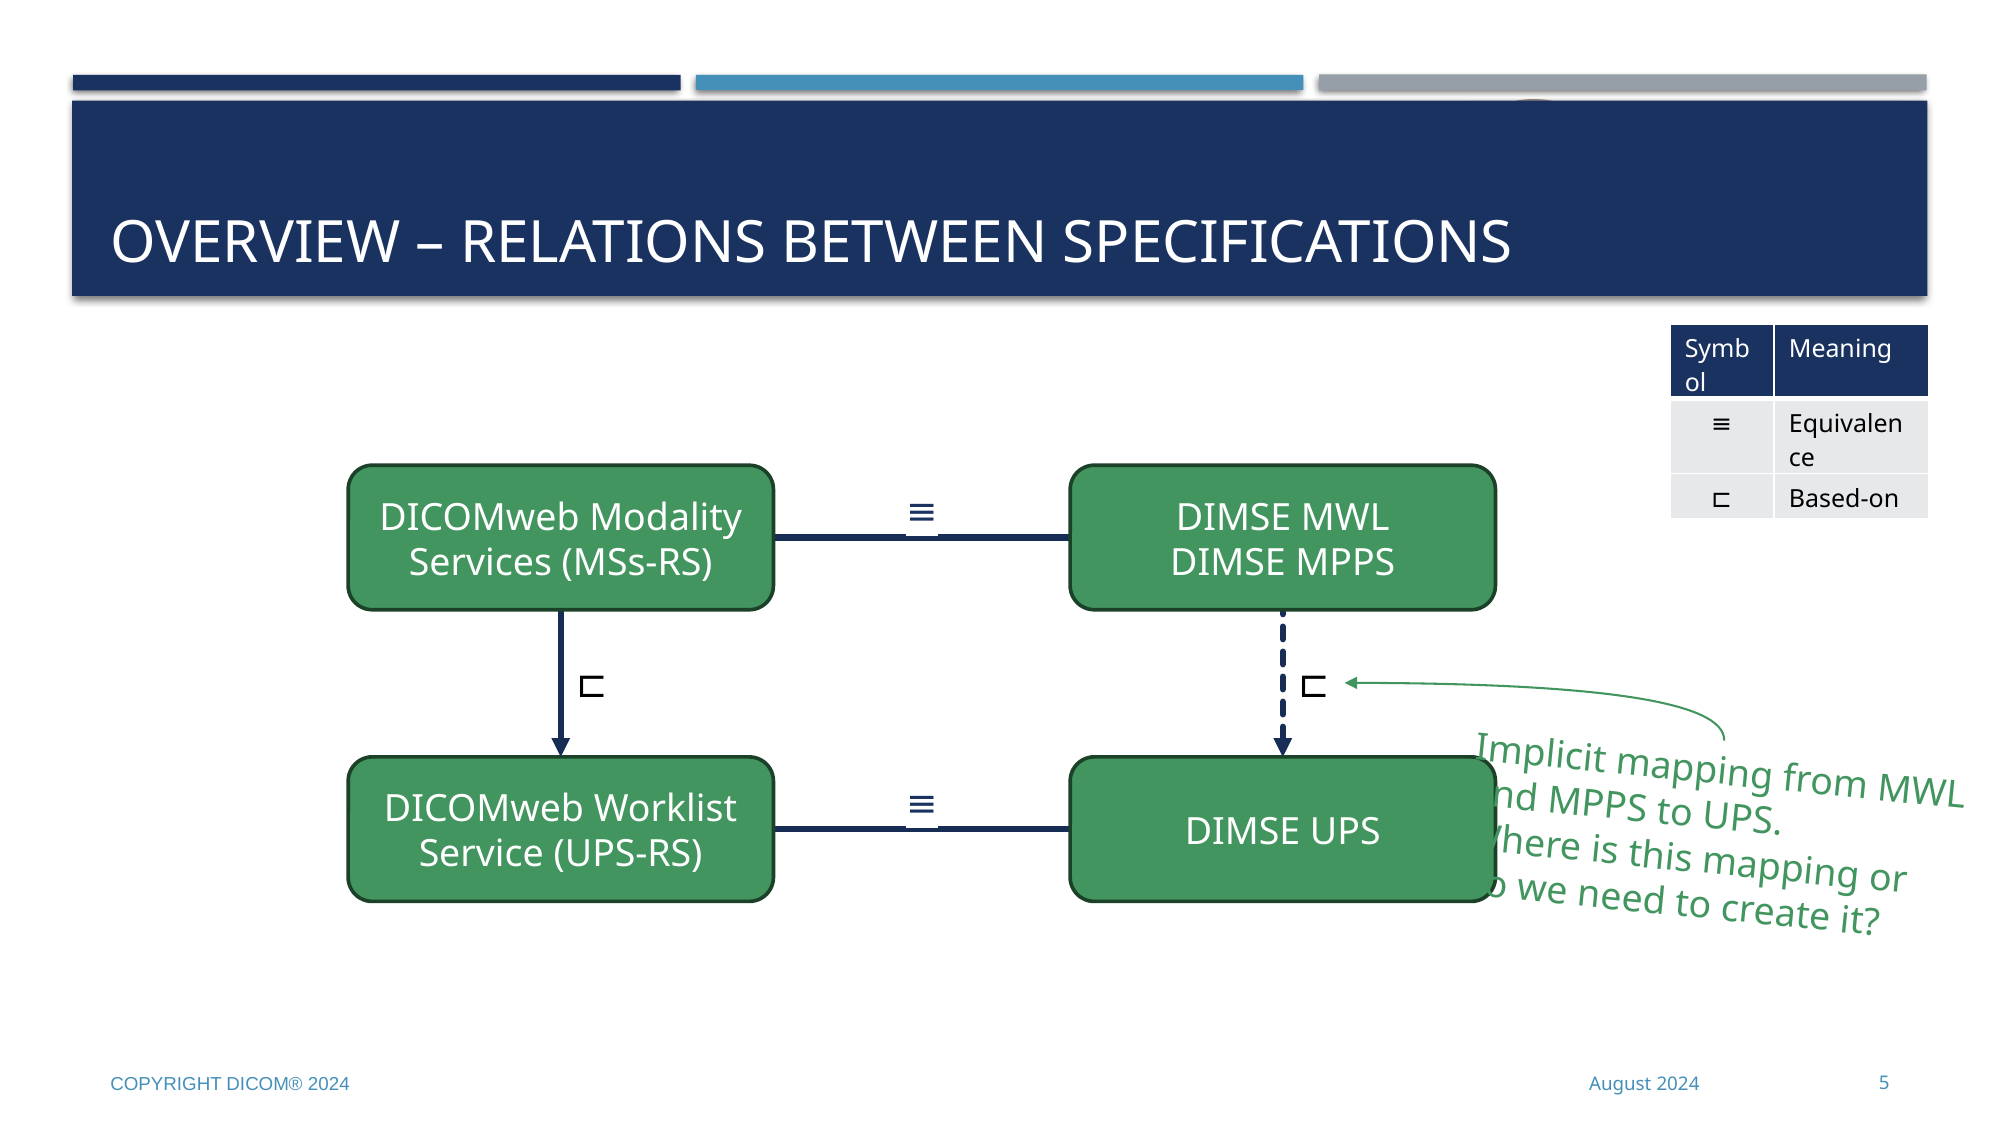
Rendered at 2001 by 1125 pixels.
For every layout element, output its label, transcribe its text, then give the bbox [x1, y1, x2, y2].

footer Copyright DICOM® 2024 [95, 1052, 1230, 1113]
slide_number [1247, 1053, 1715, 1114]
table_header Symbol [1671, 325, 1773, 396]
table_cell ⊏ [1671, 474, 1773, 518]
title Overview – Relations between specifications [95, 115, 1905, 282]
table_cell Equivalence [1775, 401, 1928, 473]
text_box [347, 609, 774, 902]
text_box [772, 464, 1496, 611]
slide_number 5 [1732, 1053, 1905, 1114]
table_header Meaning [1775, 325, 1928, 396]
table_cell Based-on [1775, 474, 1928, 518]
table_cell ≡ [1671, 401, 1773, 473]
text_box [1344, 682, 1863, 937]
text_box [1282, 620, 1346, 754]
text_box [778, 756, 1338, 902]
text_box DICOMweb Modality Services (MSs-RS) [346, 463, 767, 607]
